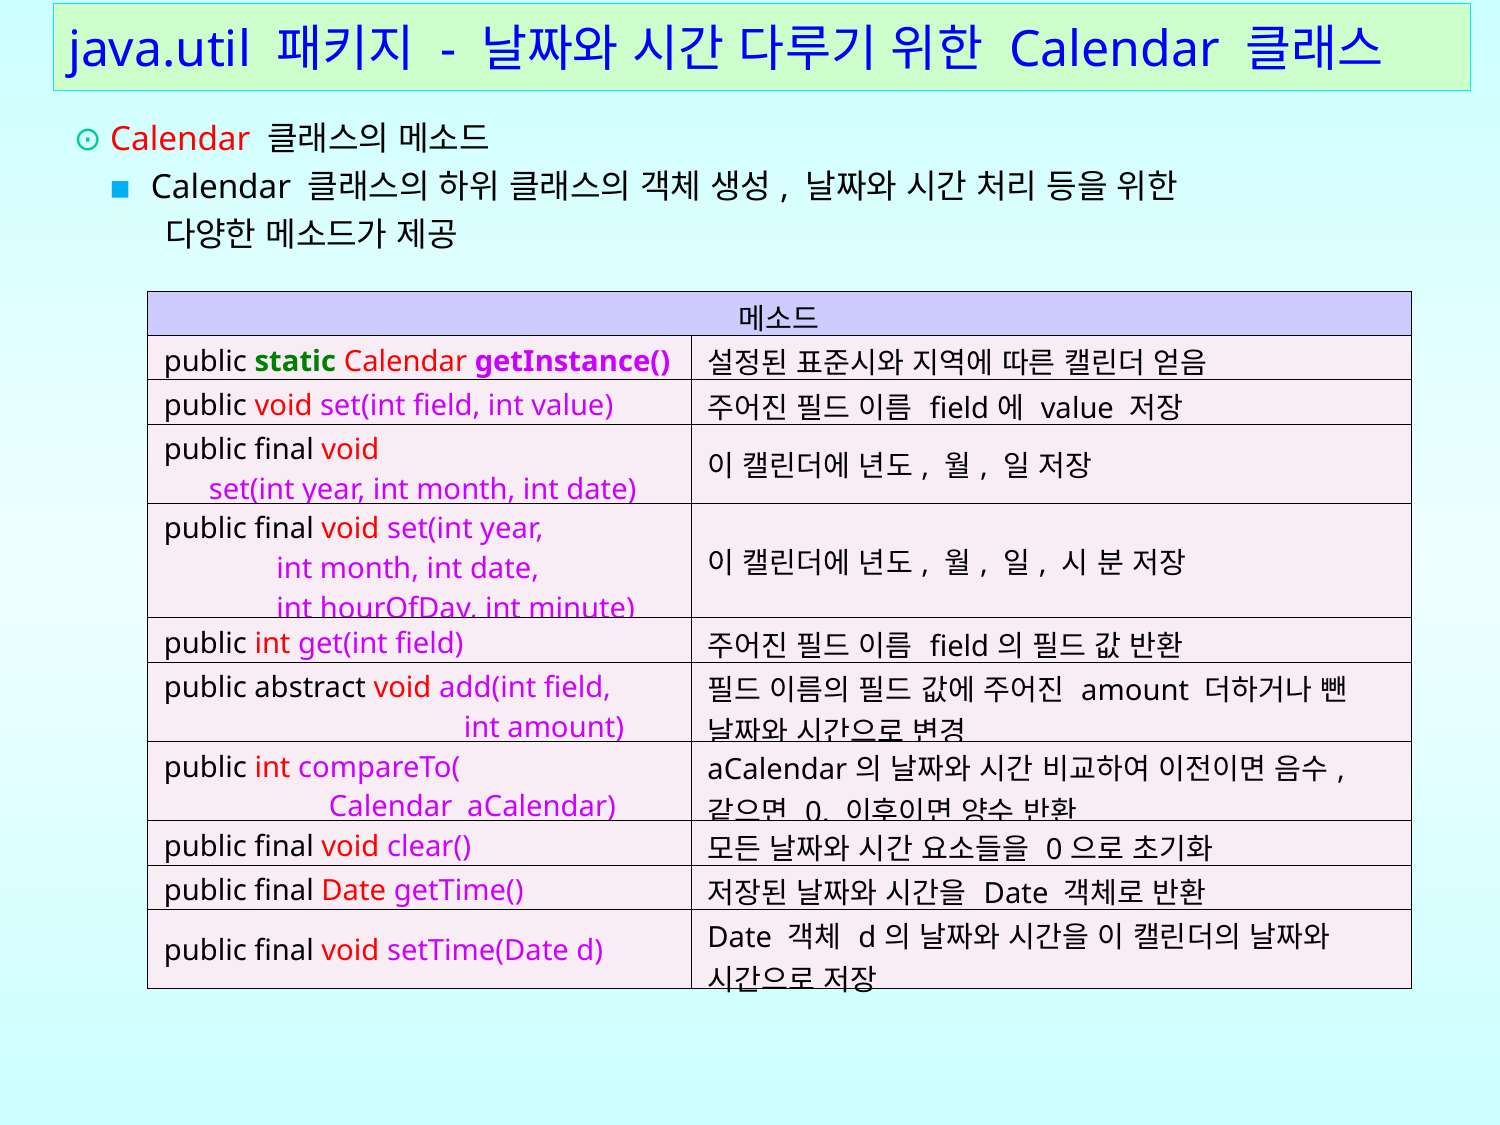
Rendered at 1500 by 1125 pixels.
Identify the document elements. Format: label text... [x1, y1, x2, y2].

table_cell 주어진 필드 이름 field의 필드 값 반환 [692, 618, 1411, 662]
table_cell public final void set(int year, int month, int date, int hourOfDay, int minute) [148, 504, 691, 617]
table_cell 주어진 필드 이름 field에 value 저장 [692, 380, 1411, 424]
table_cell Date 객체 d의 날짜와 시간을 이 캘린더의 날짜와 시간으로 저장 [692, 910, 1411, 988]
table_cell public final void setTime(Date d) [148, 910, 691, 988]
table_cell public abstract void add(int field, int amount) [148, 663, 691, 741]
table_cell 필드 이름의 필드 값에 주어진 amount 더하거나 뺀 날짜와 시간으로 변경 [692, 663, 1411, 741]
table_cell public final void clear() [148, 821, 691, 865]
table_header 메소드 [148, 292, 1411, 335]
table_cell public final void set(int year, int month, int date) [148, 425, 691, 503]
table_cell aCalendar의 날짜와 시간 비교하여 이전이면 음수, 같으면 0, 이후이면 양수 반환 [692, 742, 1411, 820]
table_cell public int get(int field) [148, 618, 691, 662]
table_cell public void set(int field, int value) [148, 380, 691, 424]
table_cell public final Date getTime() [148, 866, 691, 909]
table_cell 이 캘린더에 년도, 월, 일 저장 [692, 425, 1411, 503]
table_cell public static Calendar getInstance() [148, 336, 691, 379]
text_box ⊙ Calendar 클래스의 메소드 ▪ Calendar 클래스의 하위 클래스의 객체 생성, 날짜와 시간 처리 등을 위한 다양한 메소드가 제공 [58, 101, 1471, 261]
table_cell 이 캘린더에 년도, 월, 일, 시 분 저장 [692, 504, 1411, 617]
table_cell 모든 날짜와 시간 요소들을 0으로 초기화 [692, 821, 1411, 865]
table_cell 설정된 표준시와 지역에 따른 캘린더 얻음 [692, 336, 1411, 379]
table_cell public int compareTo( Calendar aCalendar) [148, 742, 691, 820]
table_cell 저장된 날짜와 시간을 Date 객체로 반환 [692, 866, 1411, 909]
title java.util 패키지 - 날짜와 시간 다루기 위한 Calendar 클래스 [53, 3, 1471, 91]
